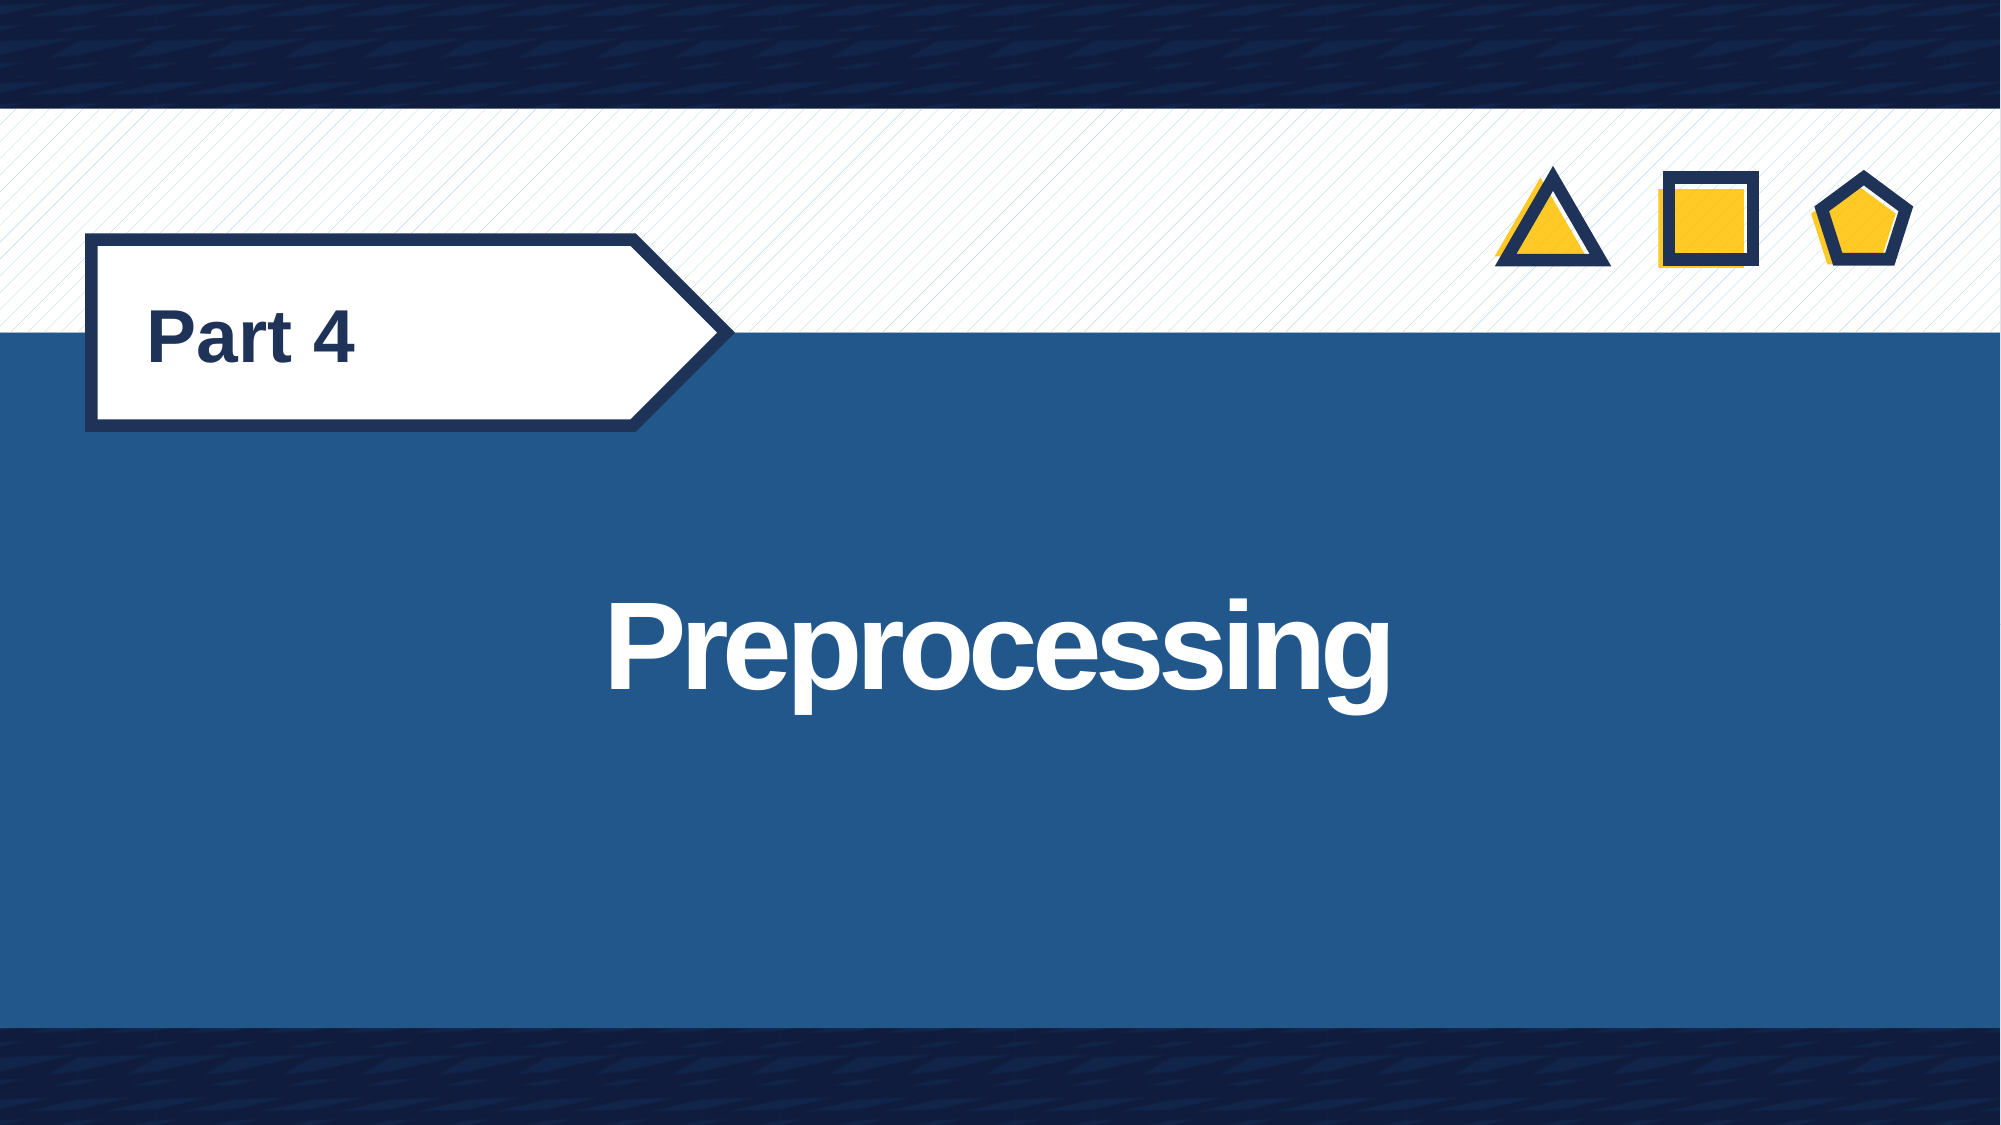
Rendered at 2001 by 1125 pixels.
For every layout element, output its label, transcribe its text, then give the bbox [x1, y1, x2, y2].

picture [0, 0, 2001, 1125]
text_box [91, 239, 727, 426]
text_box [0, 334, 2000, 1029]
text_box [1494, 177, 1906, 268]
text_box Preprocessing [588, 556, 1412, 722]
text_box [0, 108, 2000, 334]
